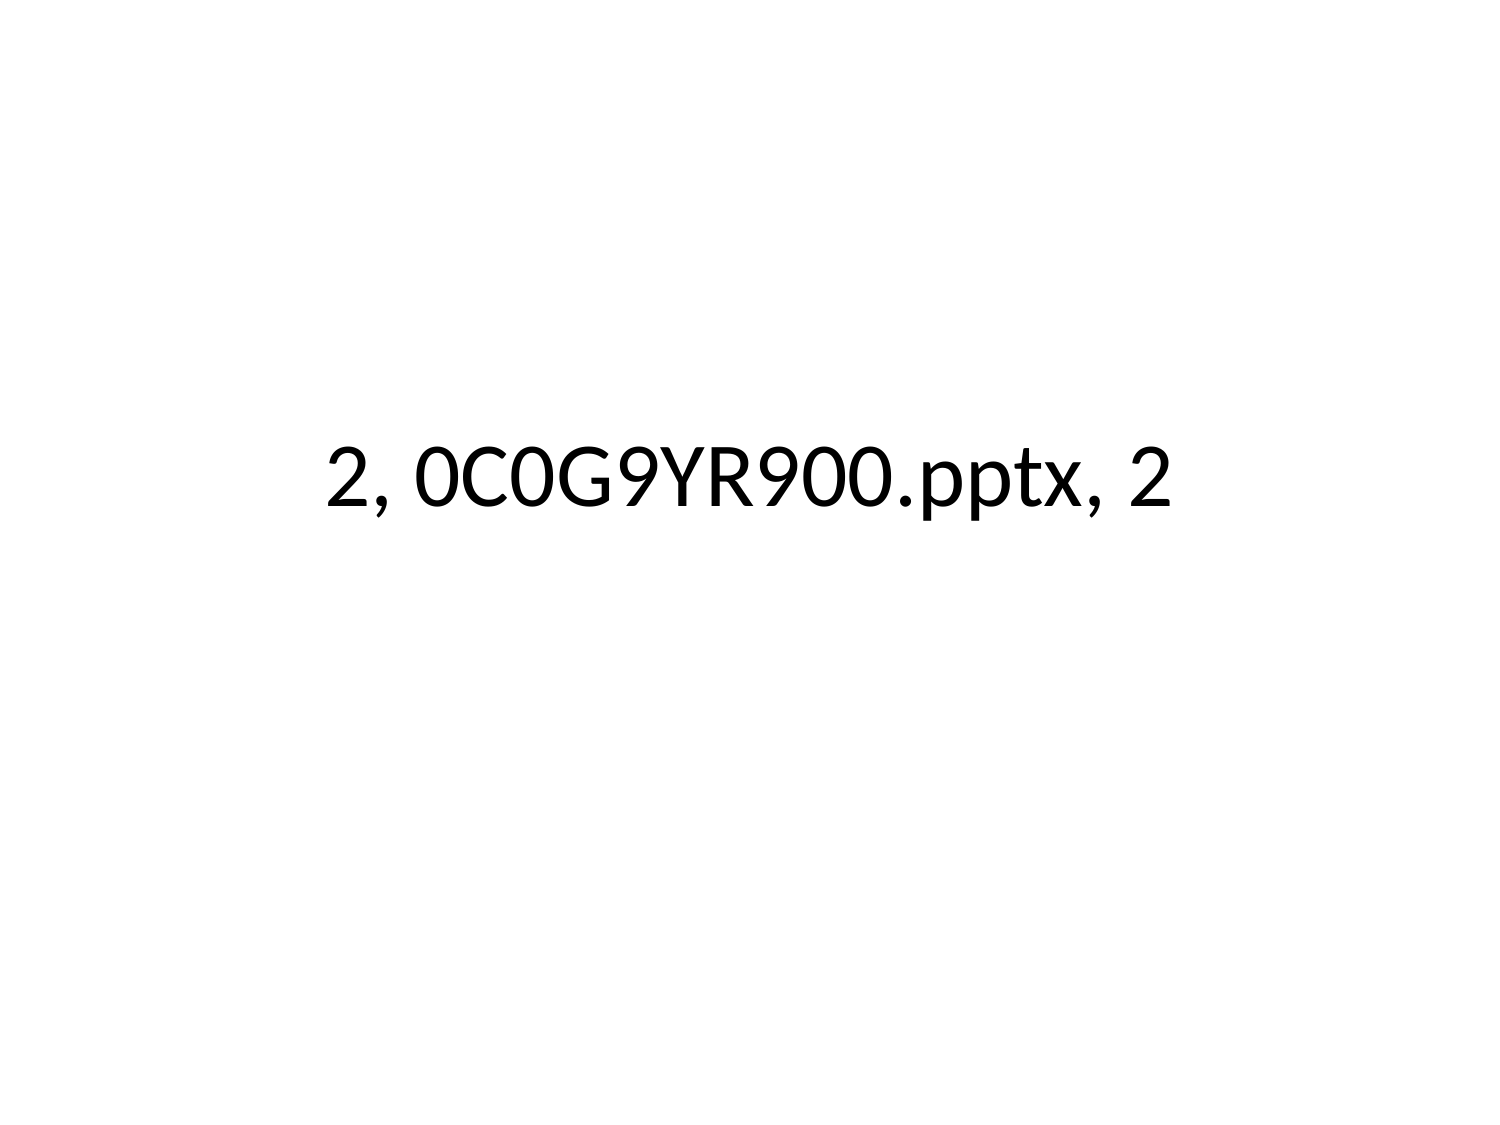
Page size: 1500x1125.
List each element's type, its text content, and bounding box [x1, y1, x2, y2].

title 2, 0C0G9YR900.pptx, 2 [112, 349, 1388, 591]
